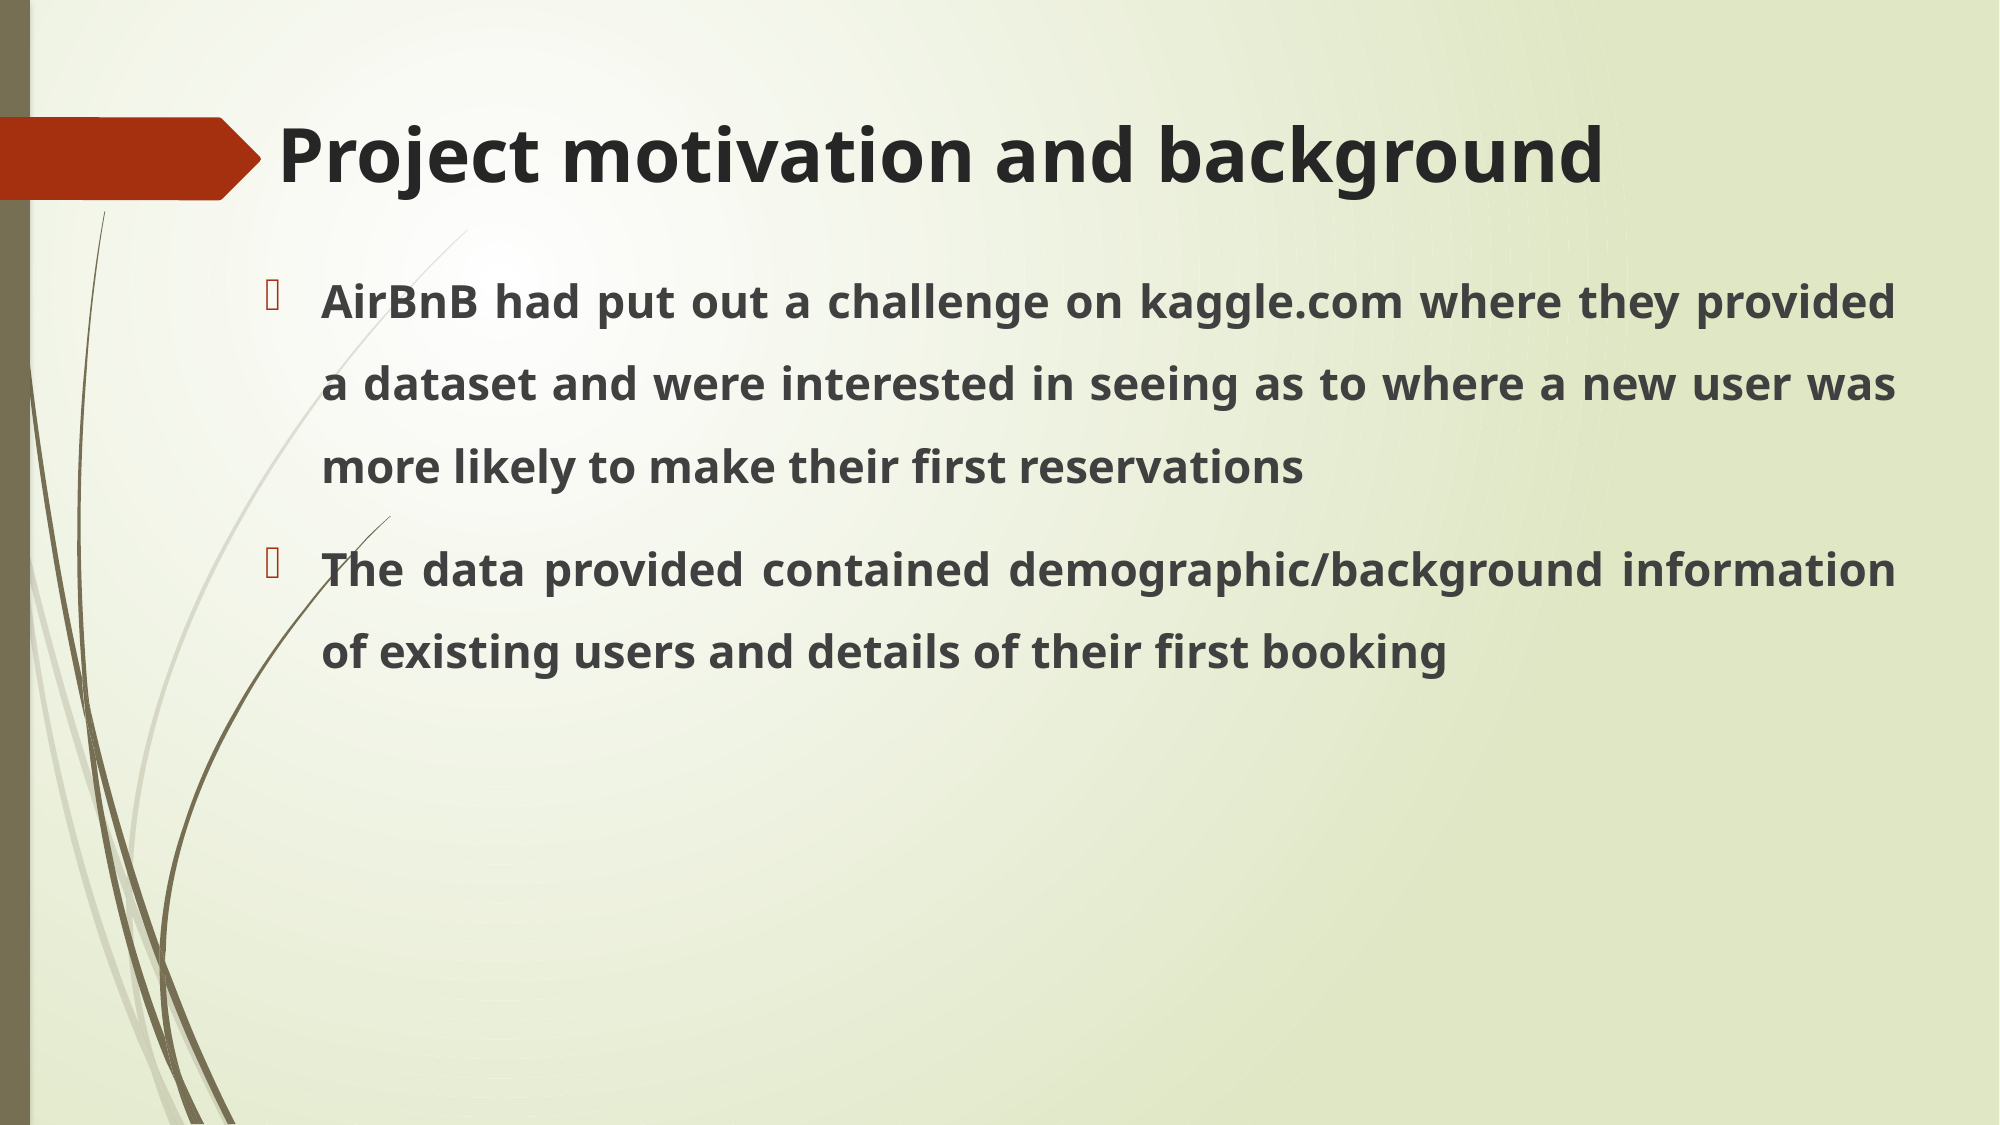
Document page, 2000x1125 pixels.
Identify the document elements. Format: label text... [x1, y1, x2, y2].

title Project motivation and background [262, 99, 1863, 237]
list AirBnB had put out a challenge on kaggle.com where they provided a dataset and were interested in seeing as to where a new user was more likely to make their first reservations The data provided contained demographic/background information of existing users and details of their first booking [249, 237, 1913, 875]
